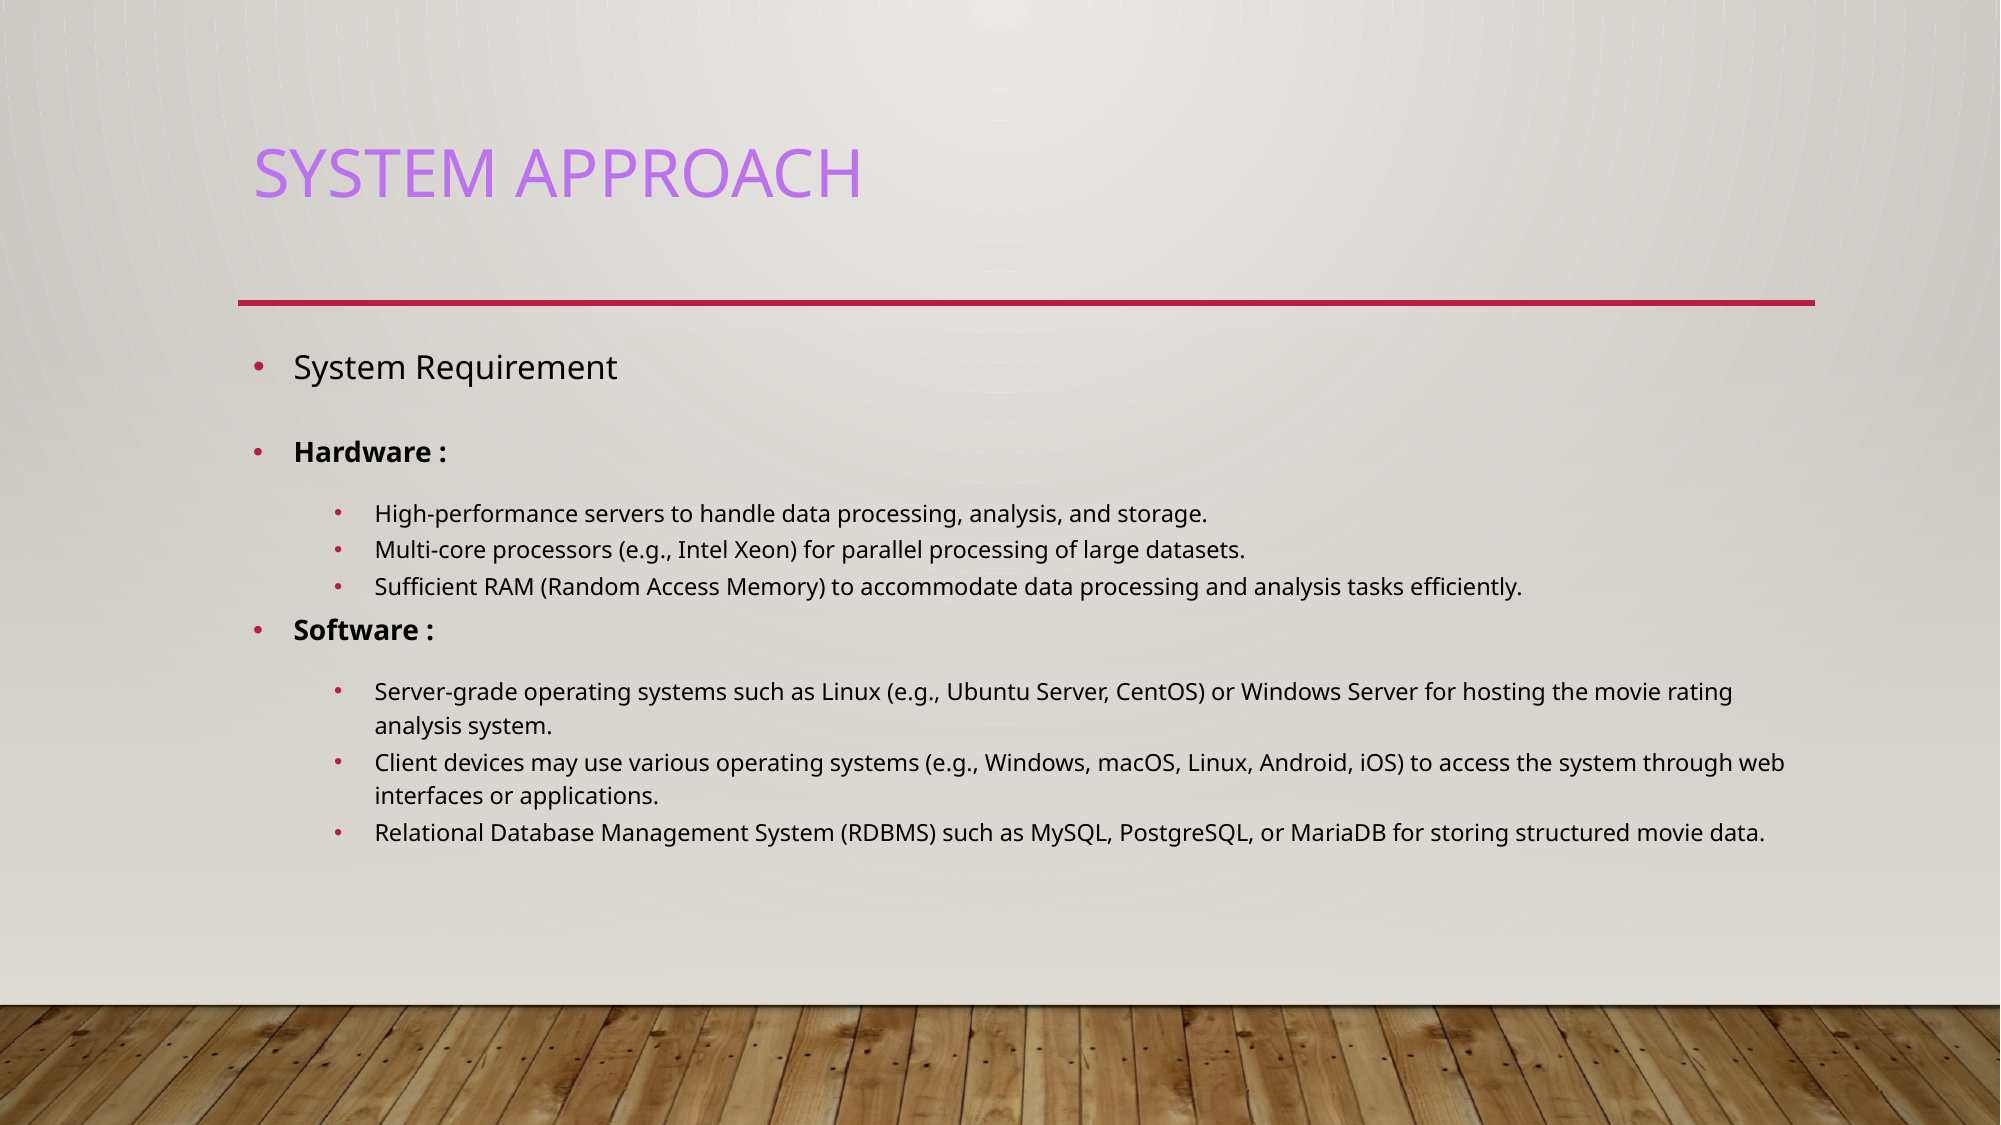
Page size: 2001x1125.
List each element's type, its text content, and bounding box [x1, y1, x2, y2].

list System Requirement Hardware : High-performance servers to handle data processing, analysis, and storage. Multi-core processors (e.g., Intel Xeon) for parallel processing of large datasets. Sufficient RAM (Random Access Memory) to accommodate data processing and analysis tasks efficiently. Software : Server-grade operating systems such as Linux (e.g., Ubuntu Server, CentOS) or Windows Server for hosting the movie rating analysis system. Client devices may use various operating systems (e.g., Windows, macOS, Linux, Android, iOS) to access the system through web interfaces or applications. Relational Database Management System (RDBMS) such as MySQL, PostgreSQL, or MariaDB for storing structured movie data. [238, 330, 1814, 897]
picture [0, 1005, 2000, 1125]
title SYSTEM APPROACH [238, 131, 1814, 305]
